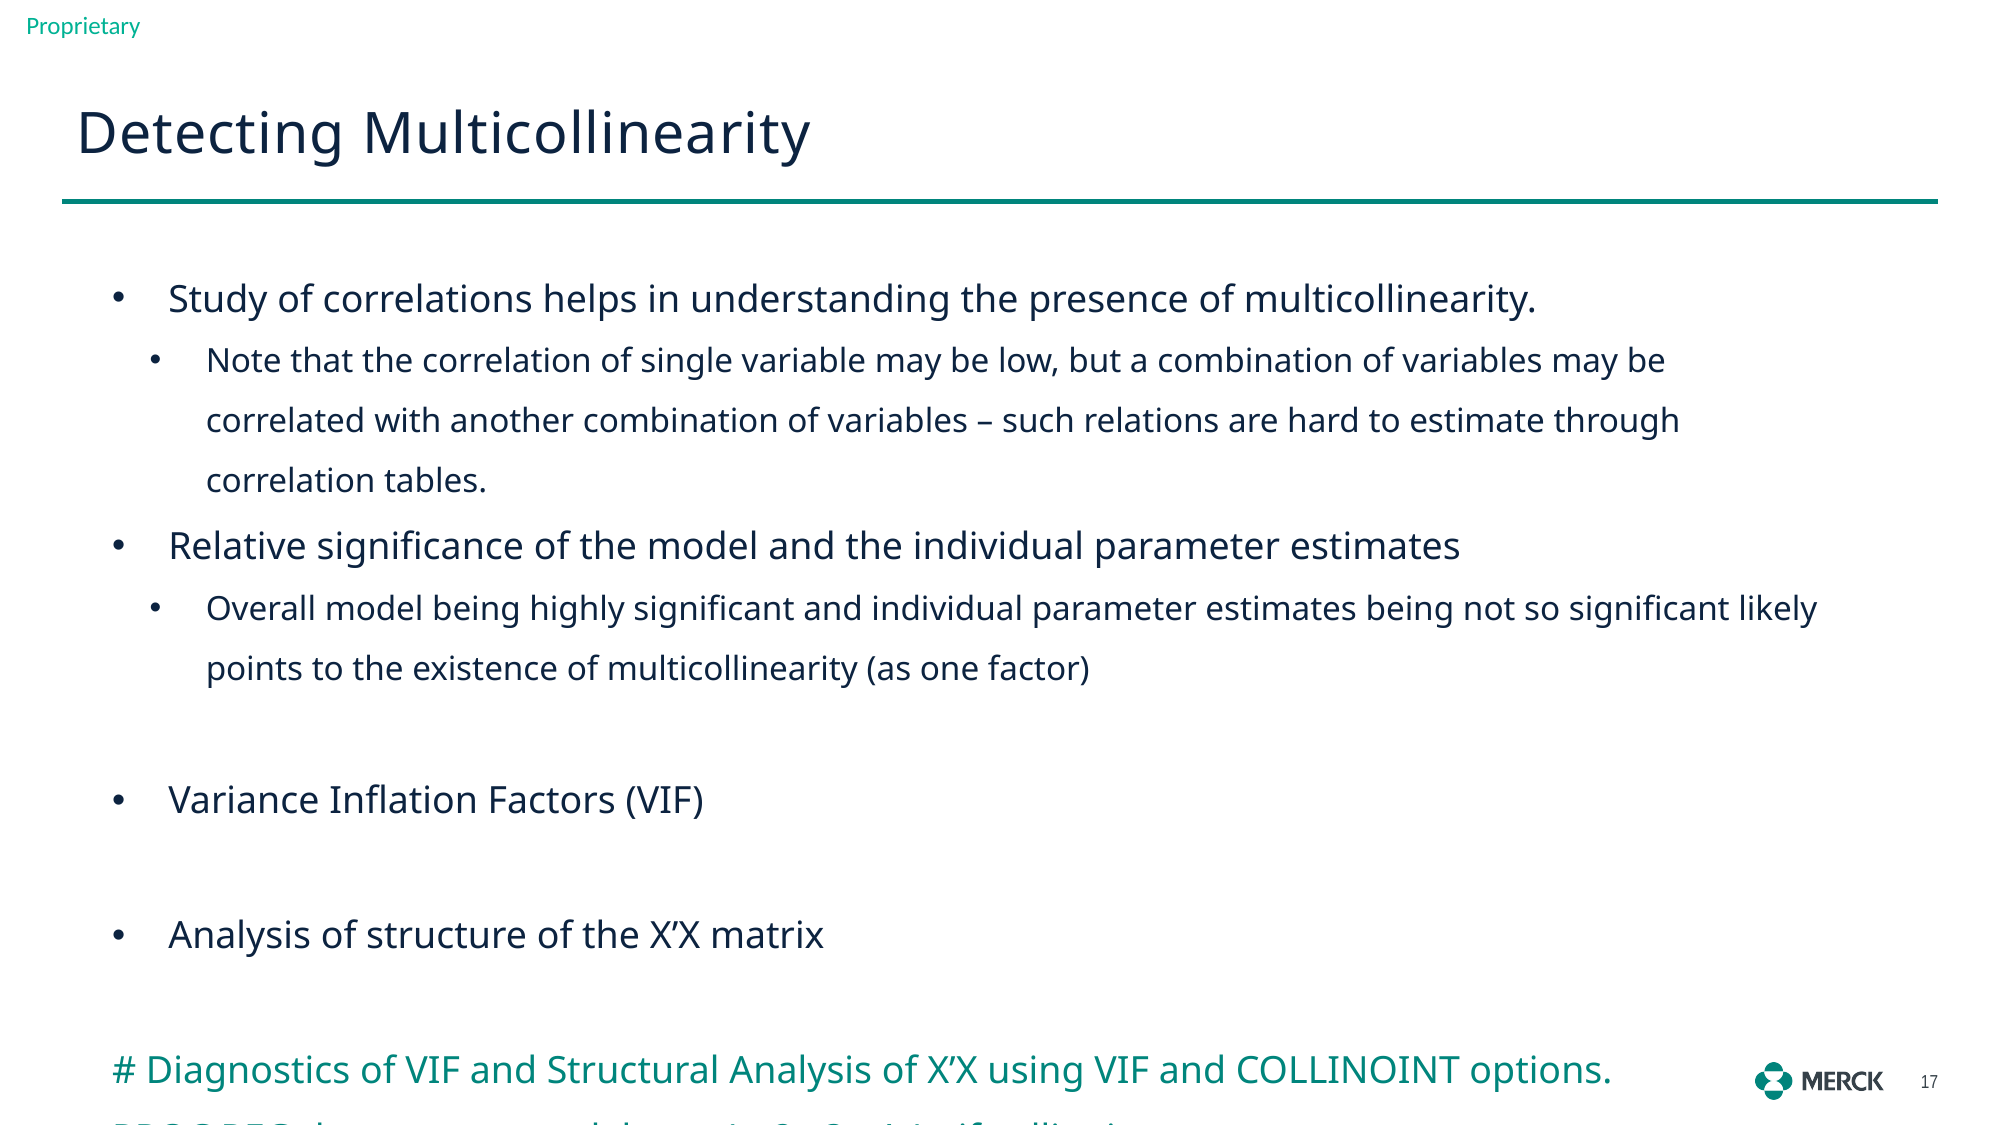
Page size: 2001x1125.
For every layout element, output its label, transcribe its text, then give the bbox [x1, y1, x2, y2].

text_box Study of correlations helps in understanding the presence of multicollinearity. Note that the correlation of single variable may be low, but a combination of variables may be correlated with another combination of variables – such relations are hard to estimate through correlation tables. Relative significance of the model and the individual parameter estimates Overall model being highly significant and individual parameter estimates being not so significant likely points to the existence of multicollinearity (as one factor) Variance Inflation Factors (VIF) Analysis of structure of the X’X matrix # Diagnostics of VIF and Structural Analysis of X’X using VIF and COLLINOINT options. PROC REG data=xxx; model y = x1 x2 x3 x4 / vif collinoint; run; [97, 244, 1848, 1125]
picture [1848, 1043, 1899, 1119]
slide_number 17 [1900, 1062, 1938, 1099]
text_box Detecting Multicollinearity [61, 64, 1938, 205]
